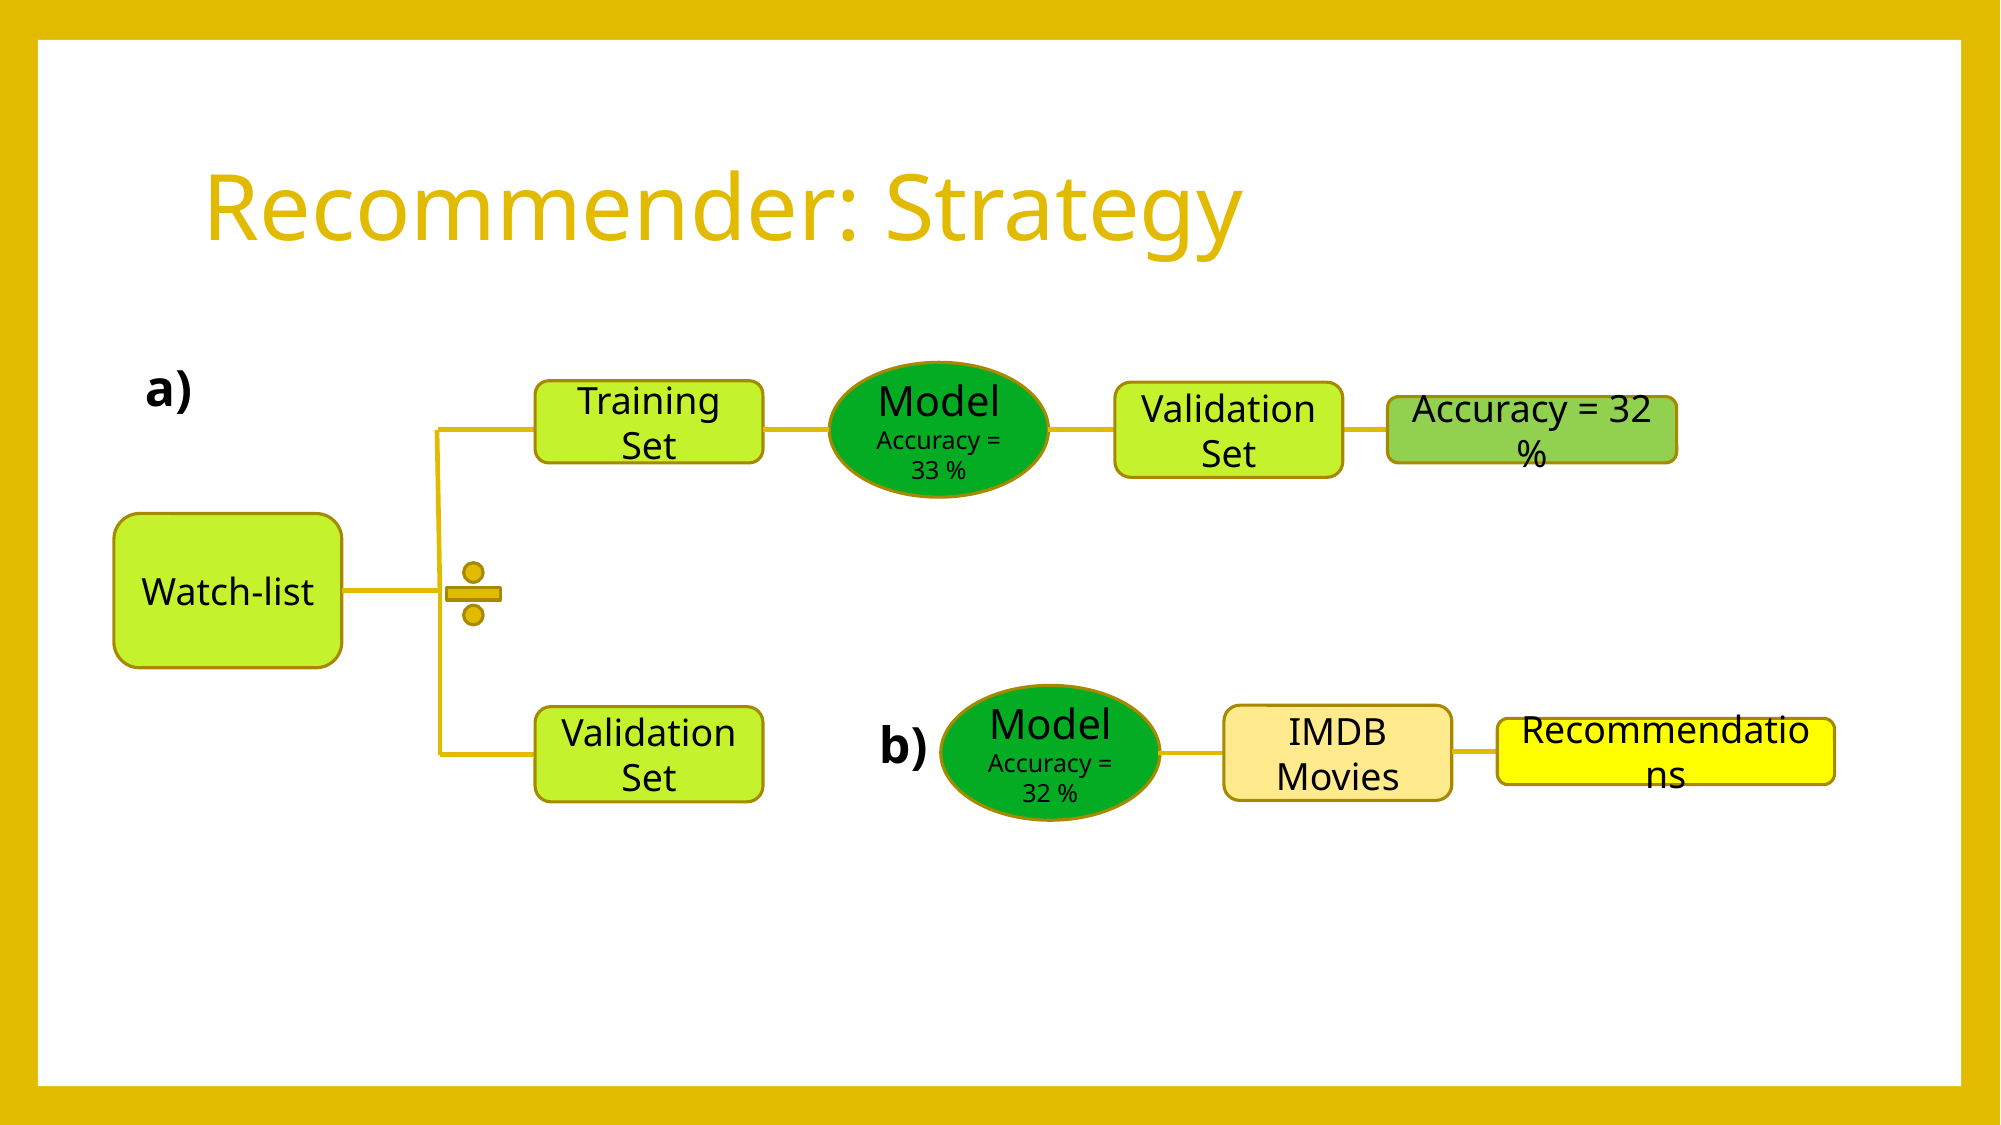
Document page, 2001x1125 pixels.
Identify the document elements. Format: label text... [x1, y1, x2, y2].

text_box Validation Set [533, 705, 765, 804]
text_box Watch-list [112, 511, 344, 670]
text_box Recommendations [1495, 716, 1837, 787]
text_box [446, 586, 502, 602]
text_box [436, 435, 441, 583]
text_box b) [864, 706, 943, 782]
text_box Validation Set [1113, 380, 1345, 479]
text_box [462, 603, 485, 627]
text_box a) [130, 349, 207, 424]
text_box [462, 561, 485, 584]
text_box Training Set [533, 379, 765, 465]
text_box Accuracy = 32 % [1385, 395, 1679, 465]
text_box Model Accuracy = 33 % [827, 360, 1050, 499]
text_box IMDB Movies [1222, 703, 1454, 802]
title Recommender: Strategy [187, 99, 1808, 323]
text_box Model Accuracy = 32 % [939, 683, 1162, 822]
